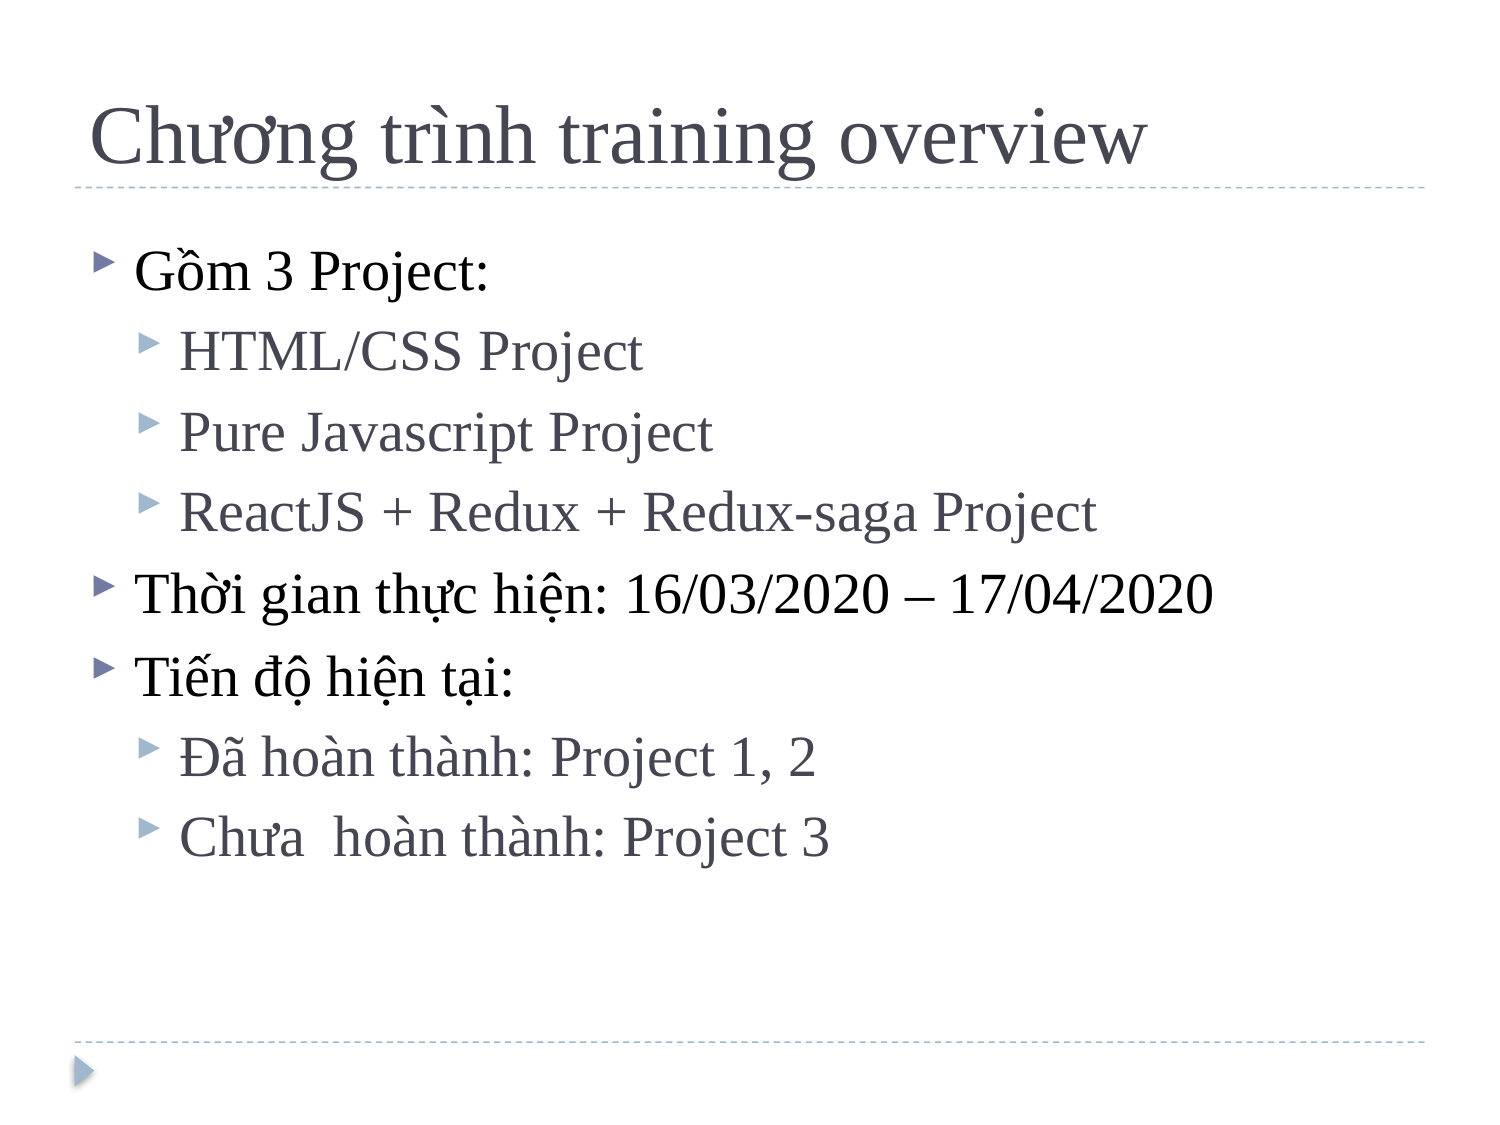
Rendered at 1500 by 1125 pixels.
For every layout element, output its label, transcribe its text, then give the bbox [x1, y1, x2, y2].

list Gồm 3 Project: HTML/CSS Project Pure Javascript Project ReactJS + Redux + Redux-saga Project Thời gian thực hiện: 16/03/2020 – 17/04/2020 Tiến độ hiện tại: Đã hoàn thành: Project 1, 2 Chưa hoàn thành: Project 3 [75, 224, 1425, 948]
title Chương trình training overview [75, 24, 1425, 188]
